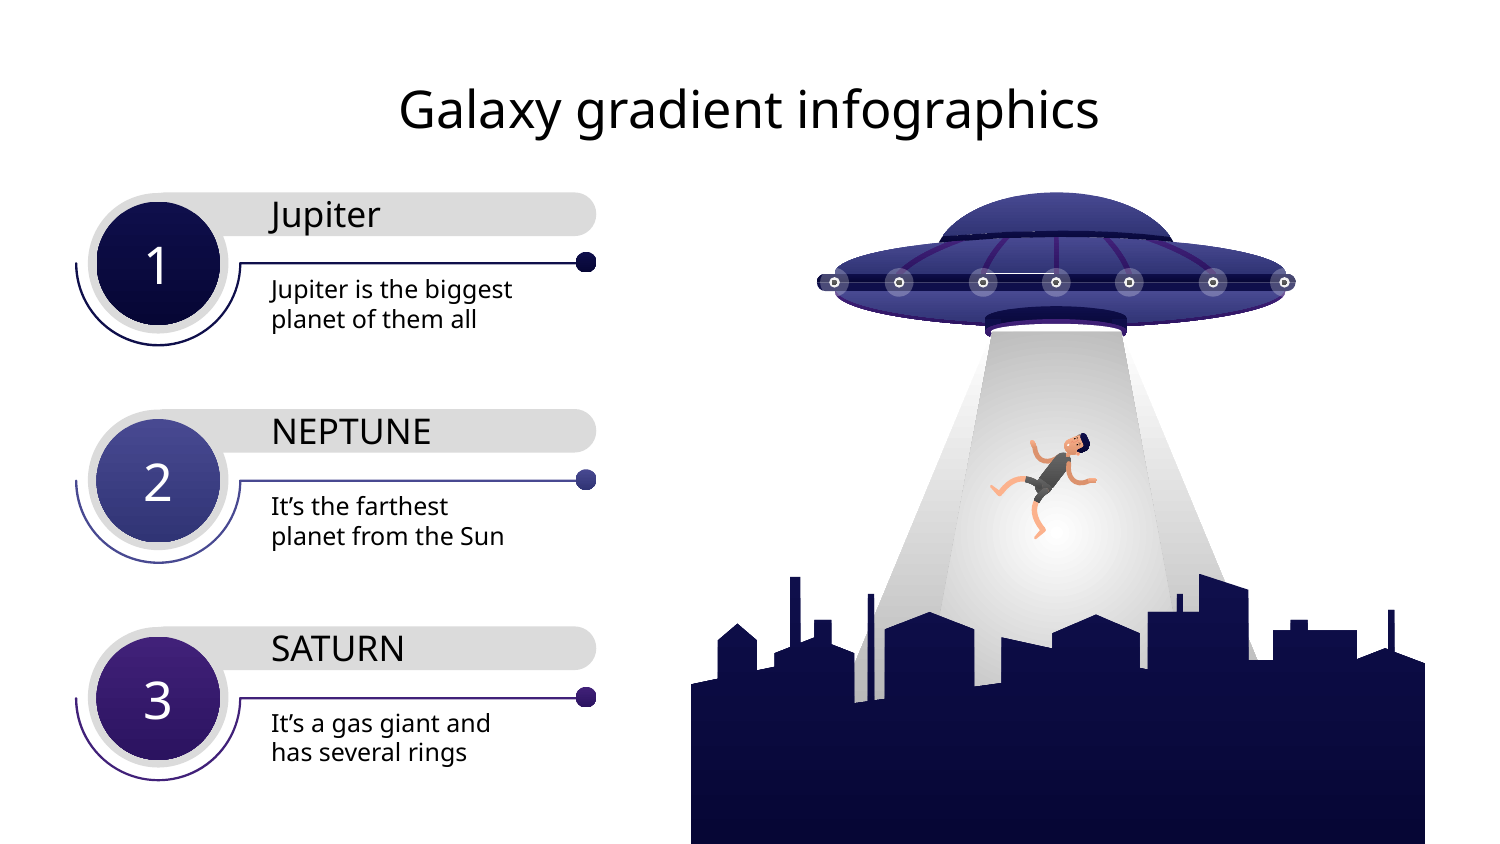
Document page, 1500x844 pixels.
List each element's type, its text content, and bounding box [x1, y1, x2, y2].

text_box 3 [96, 636, 220, 760]
text_box 1 [96, 201, 220, 325]
text_box It’s a gas giant and has several rings [255, 707, 536, 767]
text_box [75, 262, 576, 347]
text_box [74, 697, 576, 782]
text_box Jupiter [255, 192, 536, 236]
text_box It’s the farthest planet from the Sun [255, 491, 536, 550]
text_box 2 [96, 418, 220, 543]
text_box [575, 469, 597, 490]
text_box NEPTUNE [255, 409, 536, 453]
text_box [536, 409, 597, 453]
text_box [575, 686, 597, 708]
text_box SATURN [255, 625, 536, 669]
text_box Jupiter is the biggest planet of them all [255, 274, 536, 333]
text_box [690, 192, 1426, 844]
text_box [87, 626, 597, 768]
text_box Galaxy gradient infographics [116, 74, 1384, 141]
text_box [87, 192, 597, 334]
text_box [75, 479, 575, 564]
text_box [575, 251, 597, 273]
text_box [87, 409, 255, 551]
